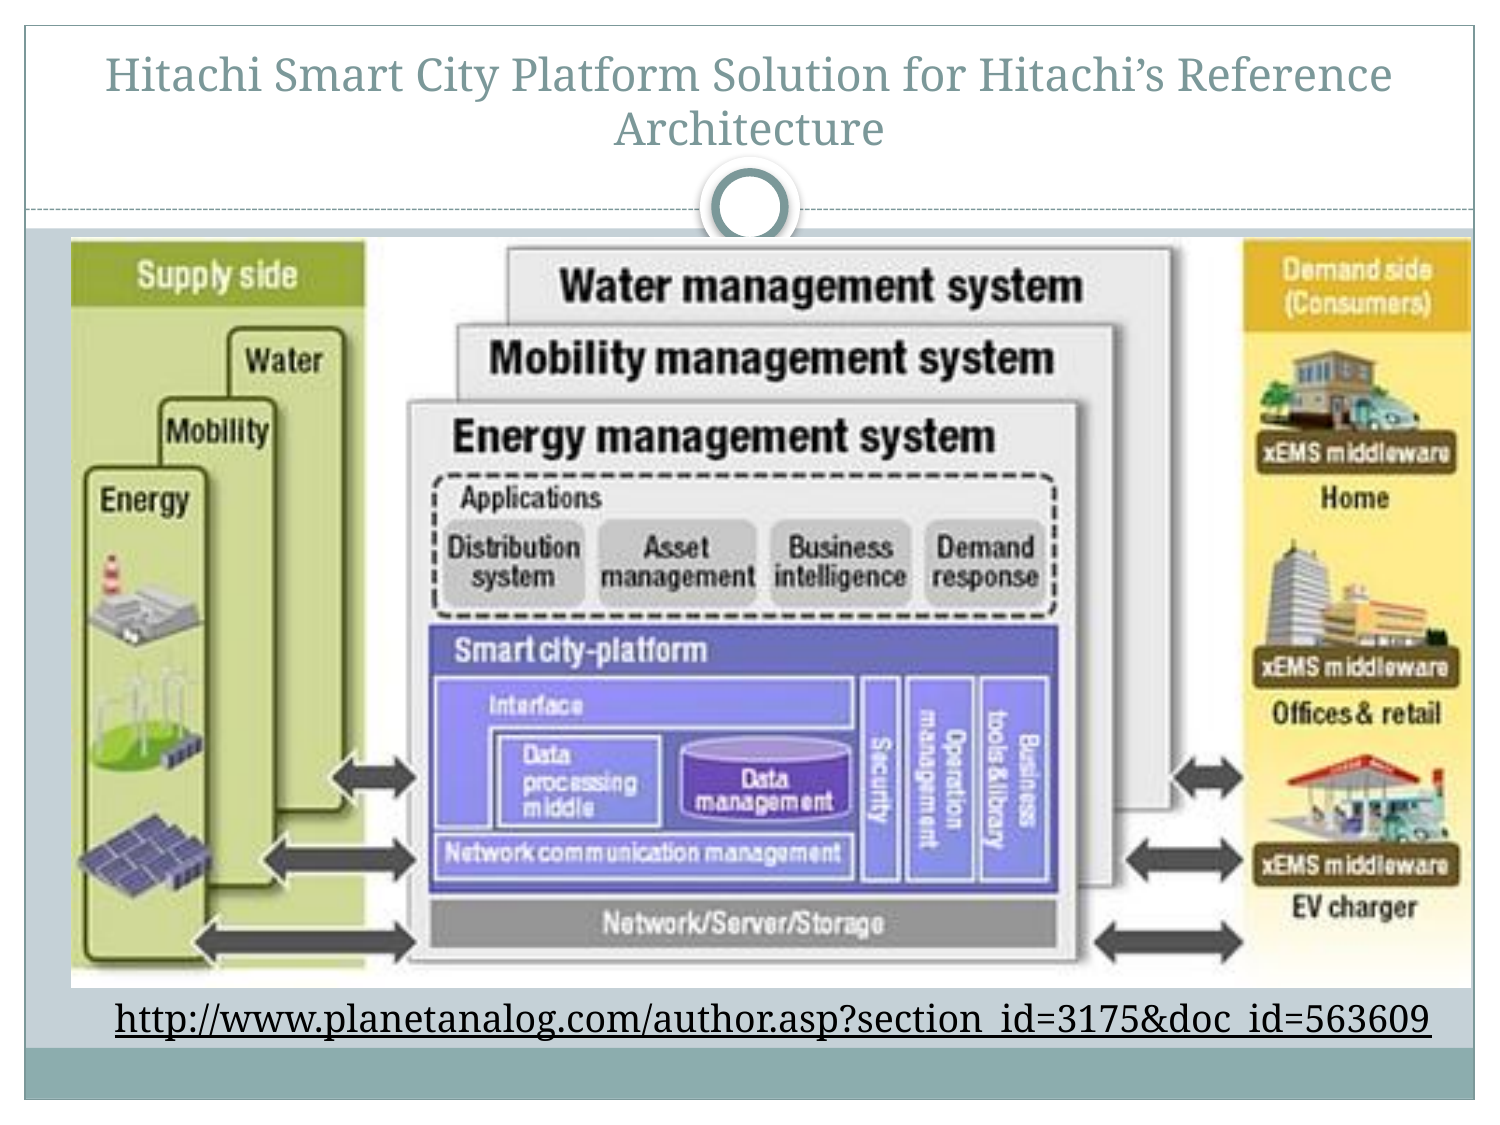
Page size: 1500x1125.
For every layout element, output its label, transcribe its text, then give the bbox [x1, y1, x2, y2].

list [71, 237, 1472, 988]
title Hitachi Smart City Platform Solution for Hitachi’s Reference Architecture [49, 37, 1450, 162]
text_box http://www.planetanalog.com/author.asp?section_id=3175&doc_id=563609 [99, 999, 1450, 1054]
